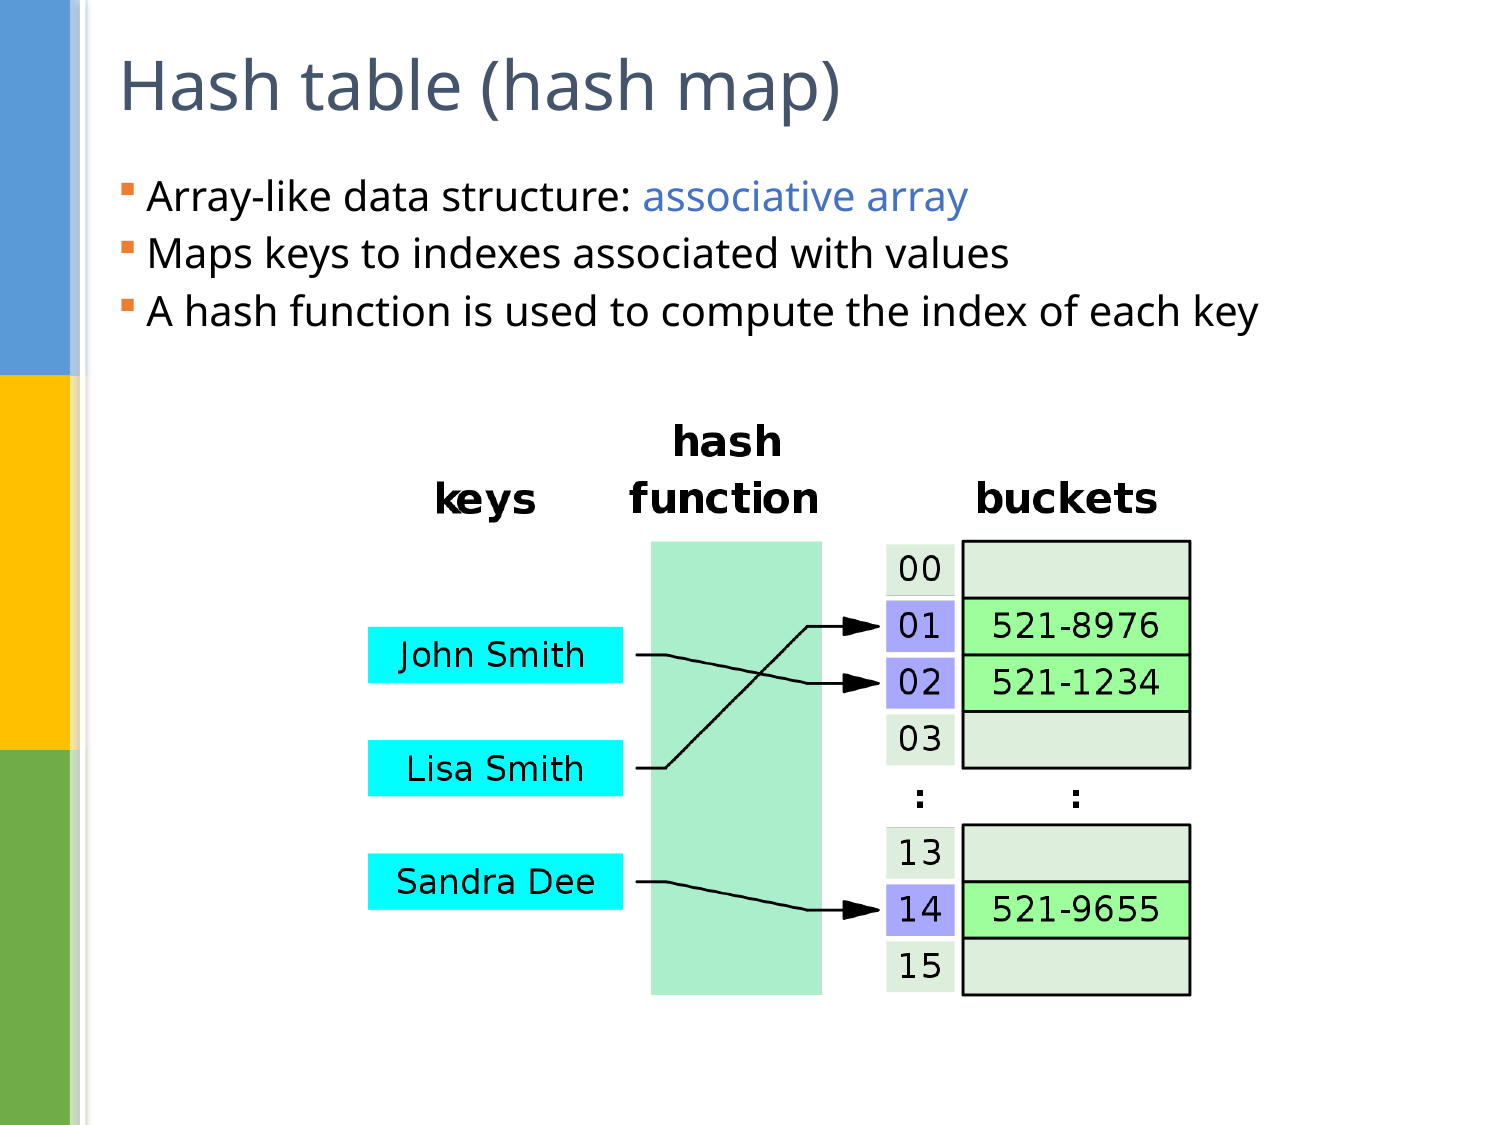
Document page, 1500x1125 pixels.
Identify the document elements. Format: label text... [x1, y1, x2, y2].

title Hash table (hash map) [103, 33, 1397, 133]
list Array-like data structure: associative array Maps keys to indexes associated with values A hash function is used to compute the index of each key [103, 167, 1397, 1107]
picture [339, 371, 1232, 1023]
